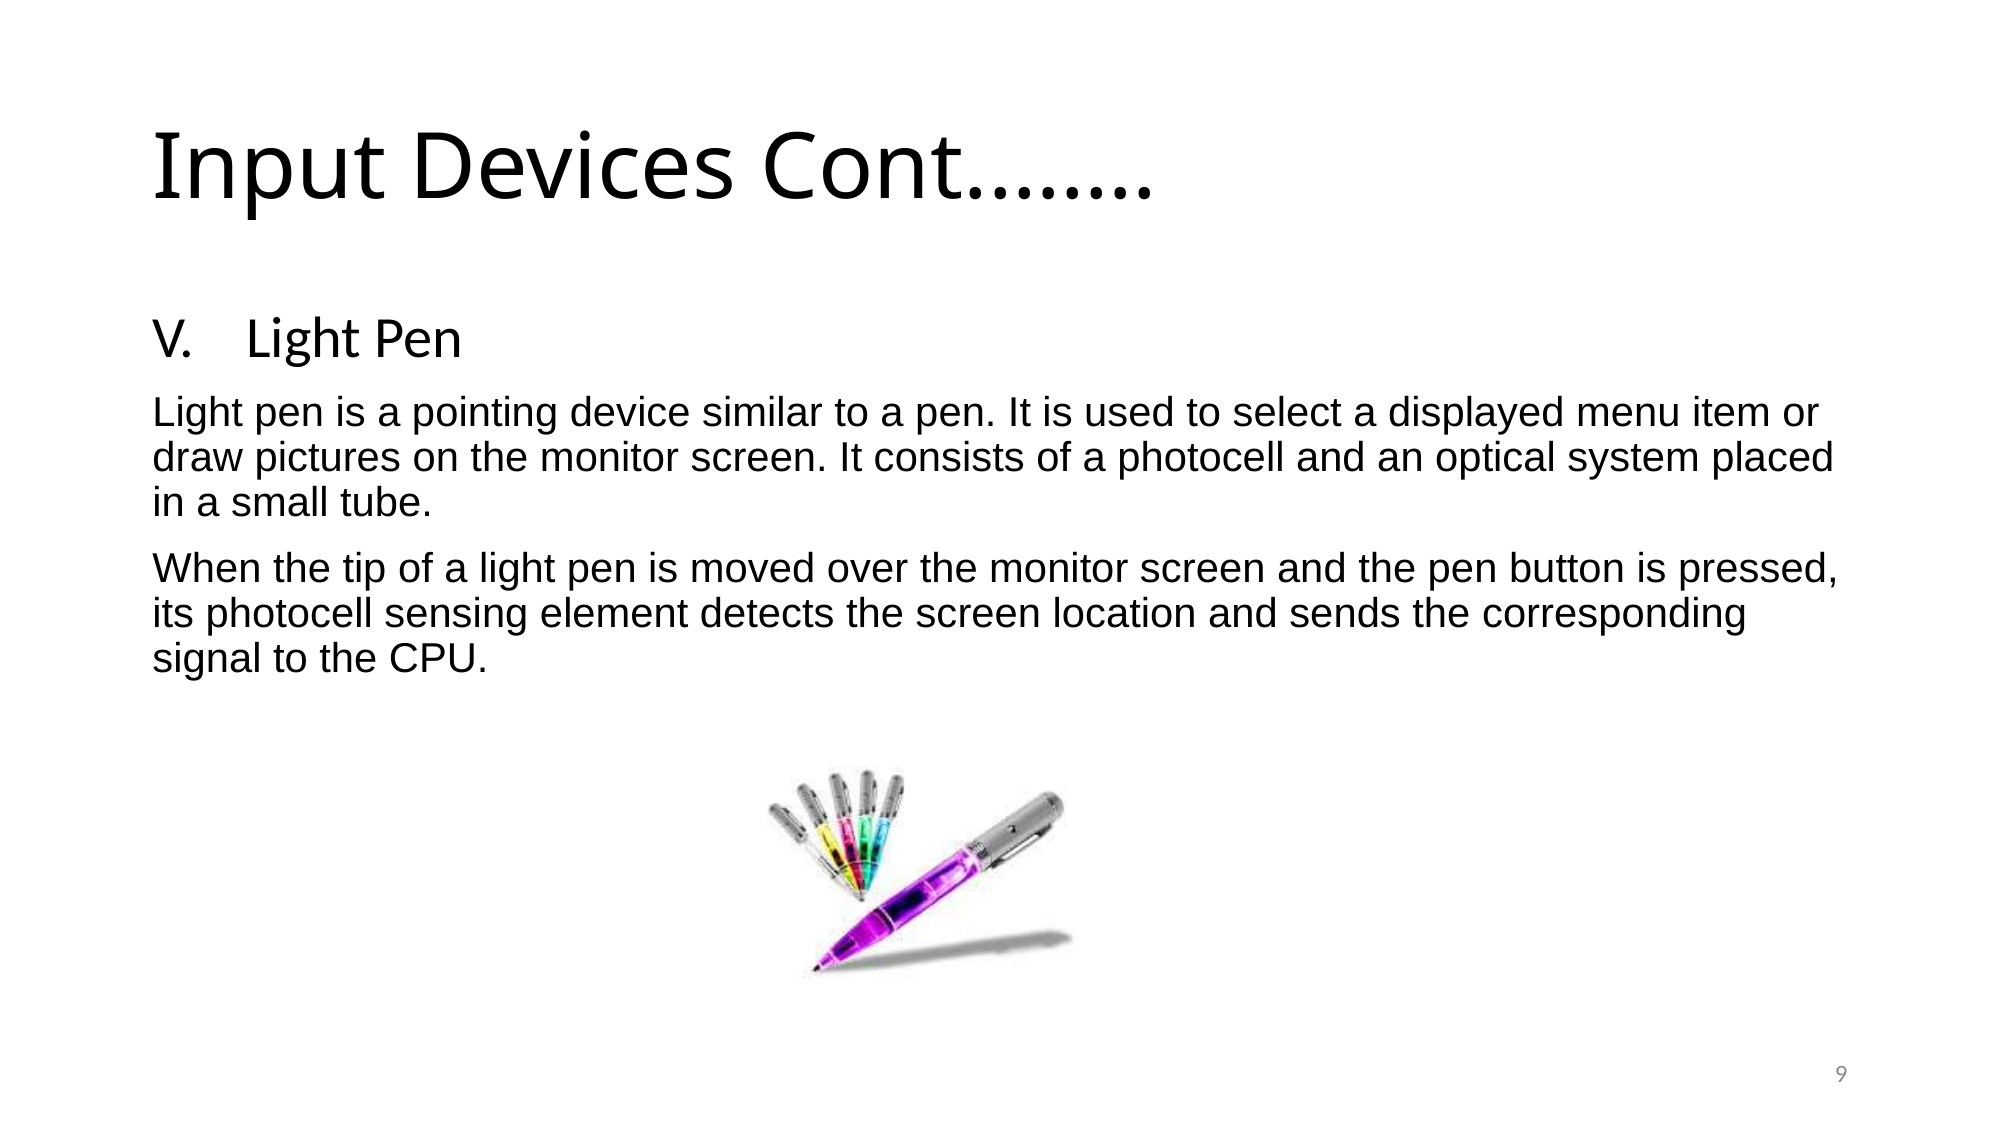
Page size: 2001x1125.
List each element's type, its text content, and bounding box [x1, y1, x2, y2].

slide_number 9 [1412, 1042, 1863, 1103]
title Input Devices Cont.……. [137, 59, 1863, 278]
picture [766, 766, 1080, 979]
list Light Pen Light pen is a pointing device similar to a pen. It is used to select a displayed menu item or draw pictures on the monitor screen. It consists of a photocell and an optical system placed in a small tube. When the tip of a light pen is moved over the monitor screen and the pen button is pressed, its photocell sensing element detects the screen location and sends the corresponding signal to the CPU. [137, 299, 1863, 1014]
